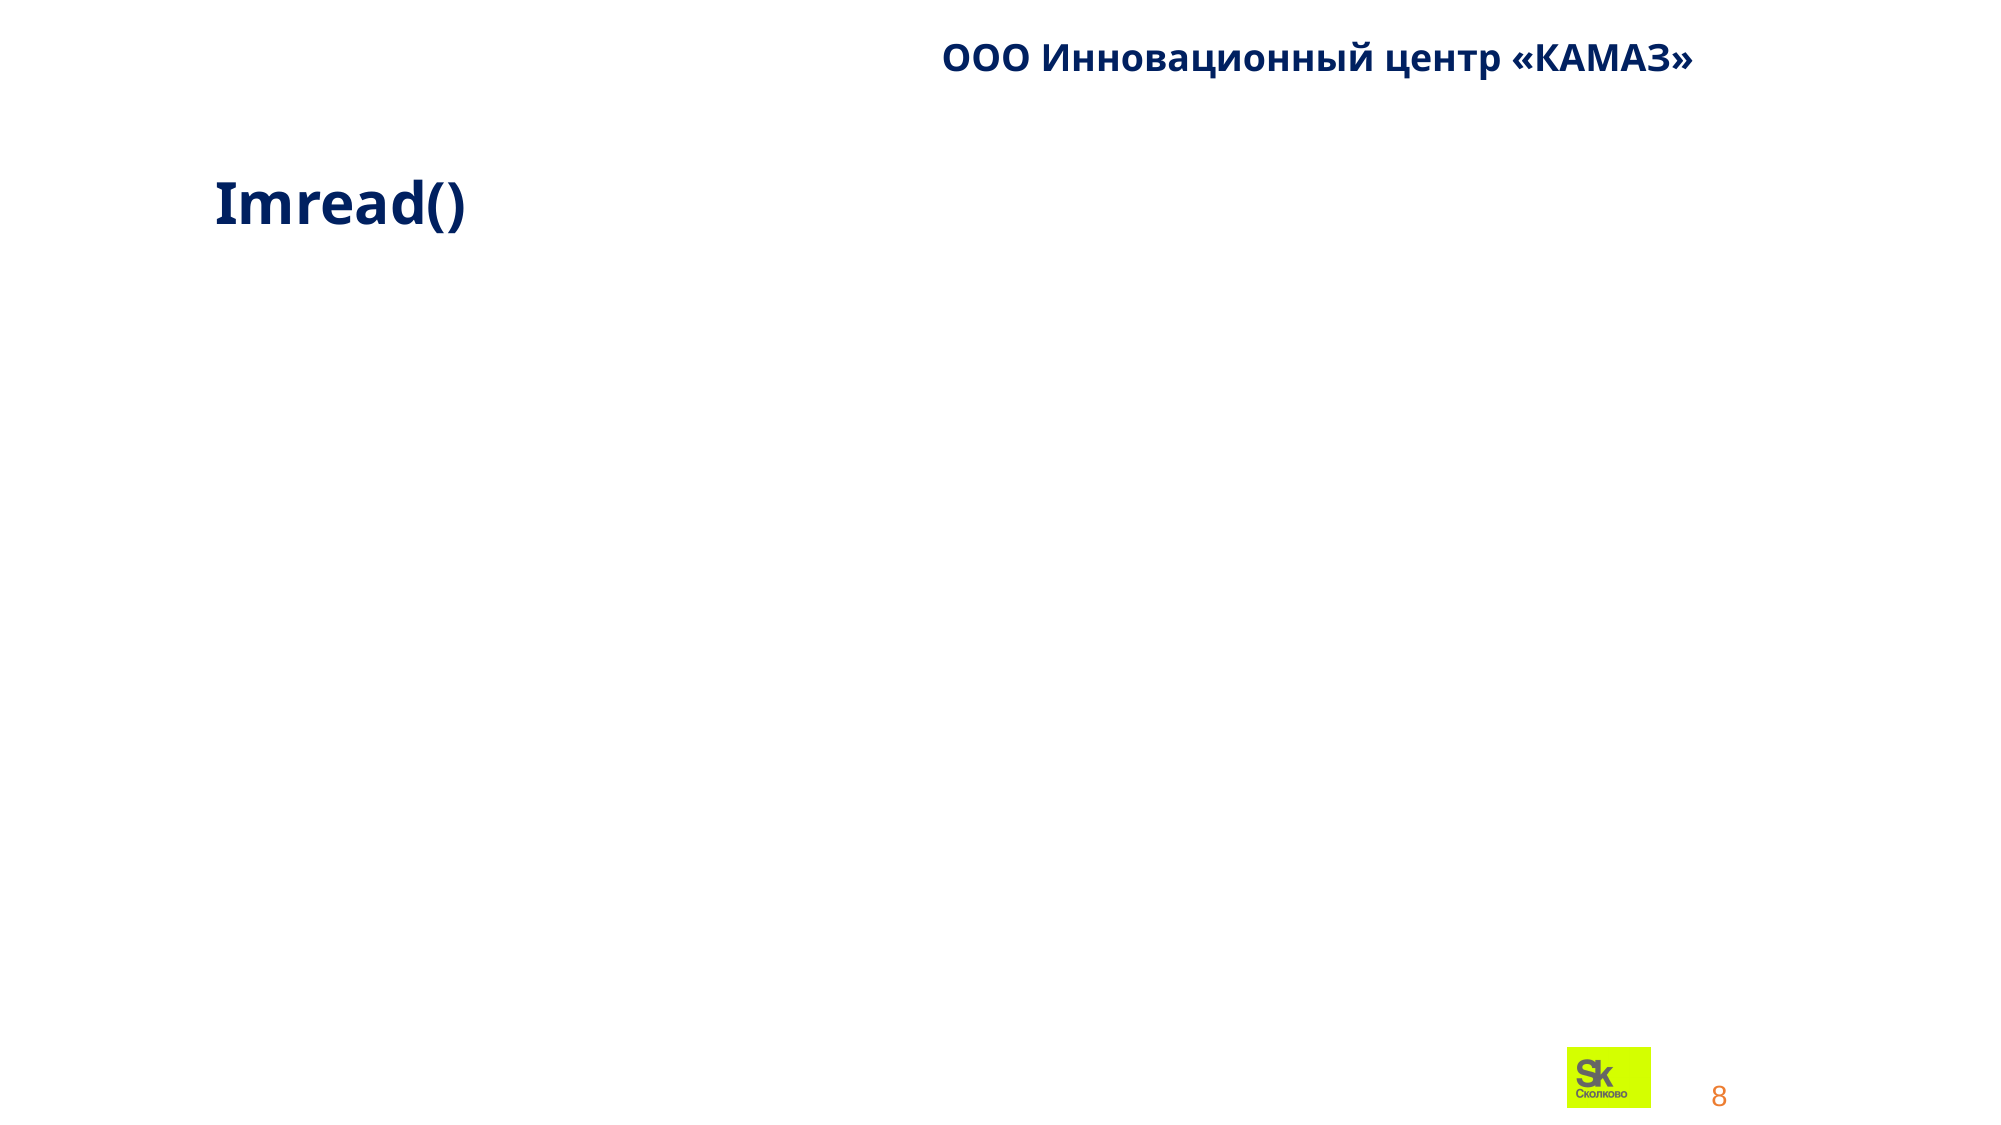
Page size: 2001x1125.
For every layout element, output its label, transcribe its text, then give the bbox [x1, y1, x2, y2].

text_box ООО Инновационный центр «КАМАЗ» [406, 33, 1695, 79]
text_box 8 [1392, 1070, 1743, 1125]
picture [1567, 1047, 1651, 1108]
text_box Imread() [200, 158, 1466, 314]
